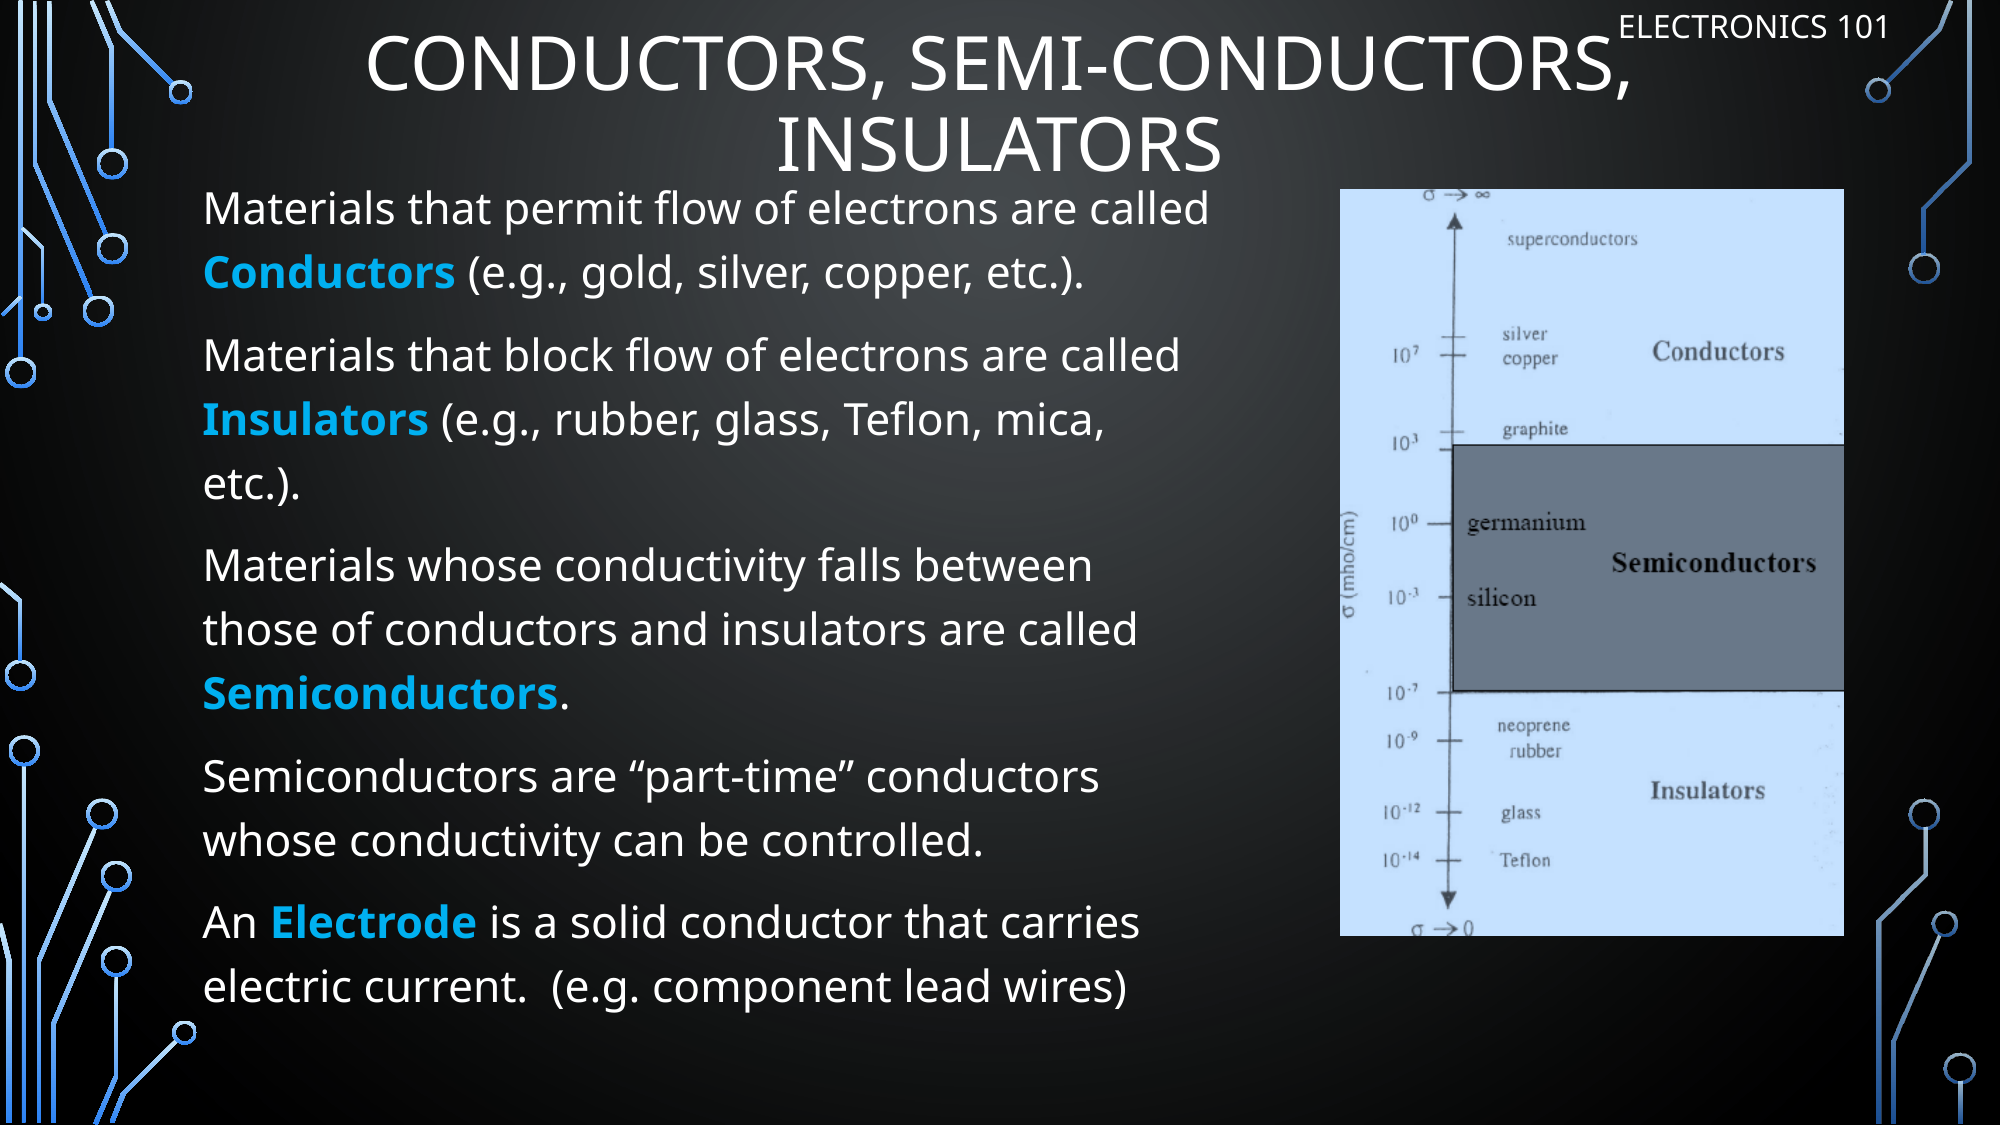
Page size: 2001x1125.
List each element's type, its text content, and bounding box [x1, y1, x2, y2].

title Conductors, Semi-Conductors, Insulators [187, 50, 1813, 163]
text_box ELECTRONICS 101 [1591, 3, 1908, 54]
list Materials that permit flow of electrons are called Conductors (e.g., gold, silver, copper, etc.). Materials that block flow of electrons are called Insulators (e.g., rubber, glass, Teflon, mica, etc.). Materials whose conductivity falls between those of conductors and insulators are called Semiconductors. Semiconductors are “part-time” conductors whose conductivity can be controlled. An Electrode is a solid conductor that carries electric current. (e.g. component lead wires) [187, 162, 1230, 1080]
picture [1340, 188, 1844, 936]
